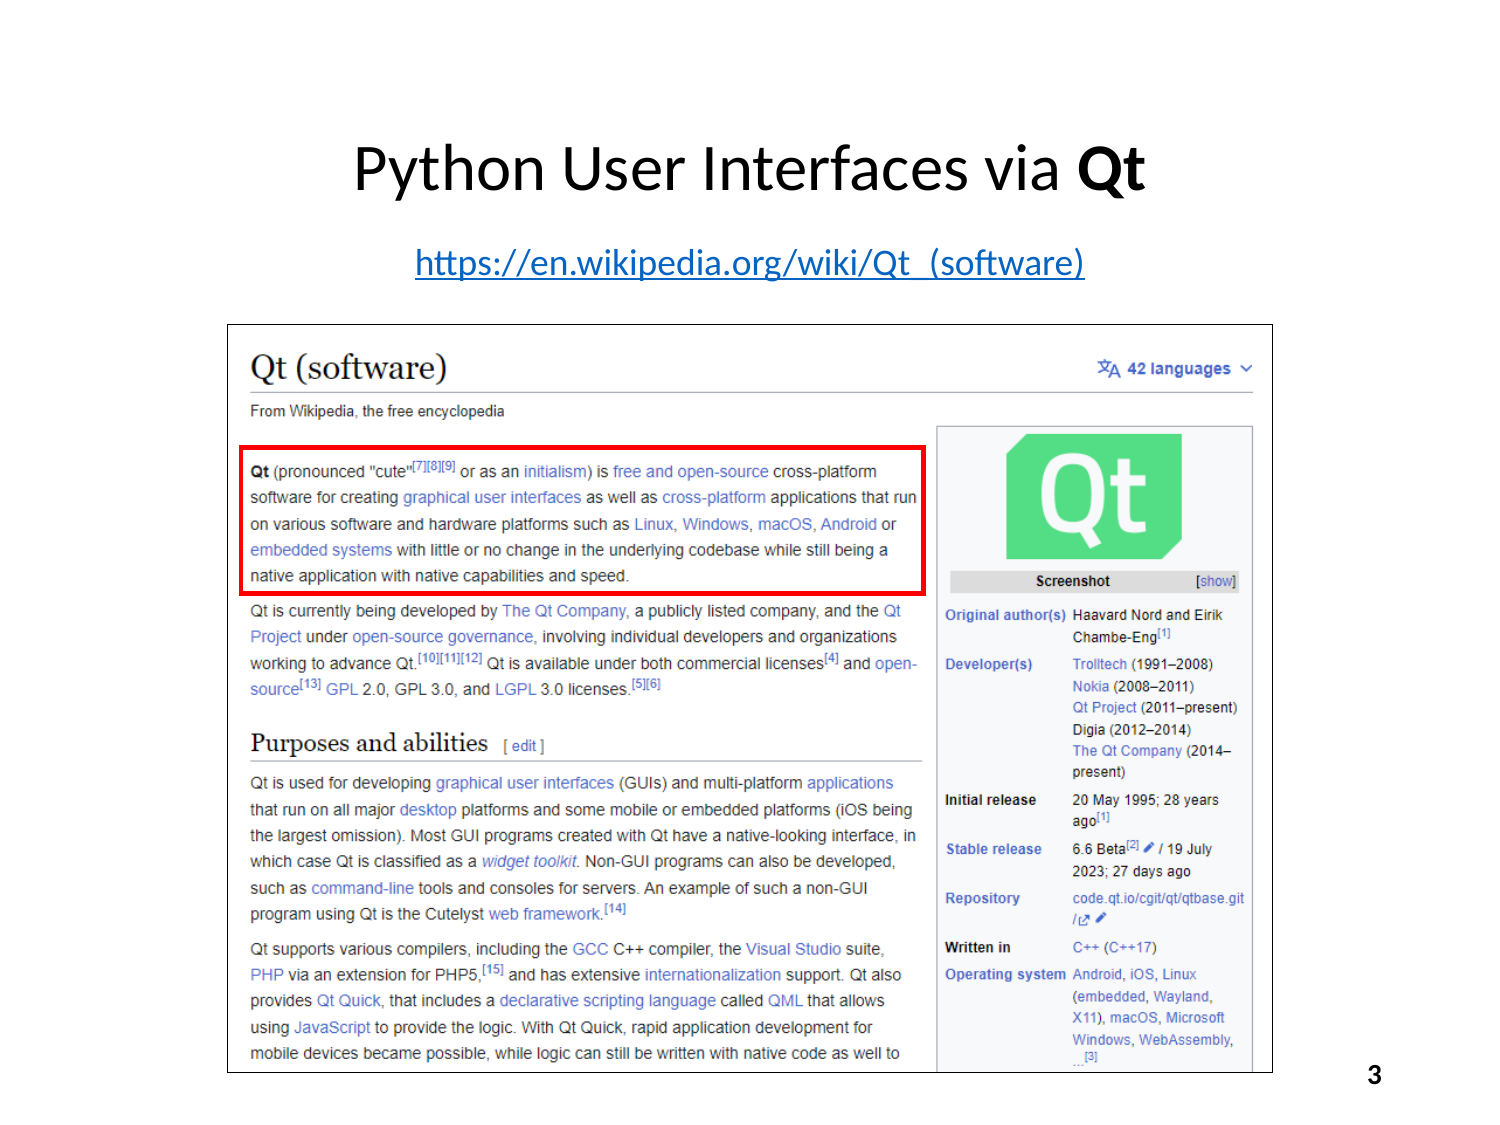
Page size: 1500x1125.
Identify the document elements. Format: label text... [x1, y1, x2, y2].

slide_number 3 [1059, 1042, 1397, 1103]
title Python User Interfaces via Qt [103, 59, 1397, 278]
picture [226, 324, 1273, 1073]
text_box https://en.wikipedia.org/wiki/Qt_(software) [293, 230, 1207, 290]
